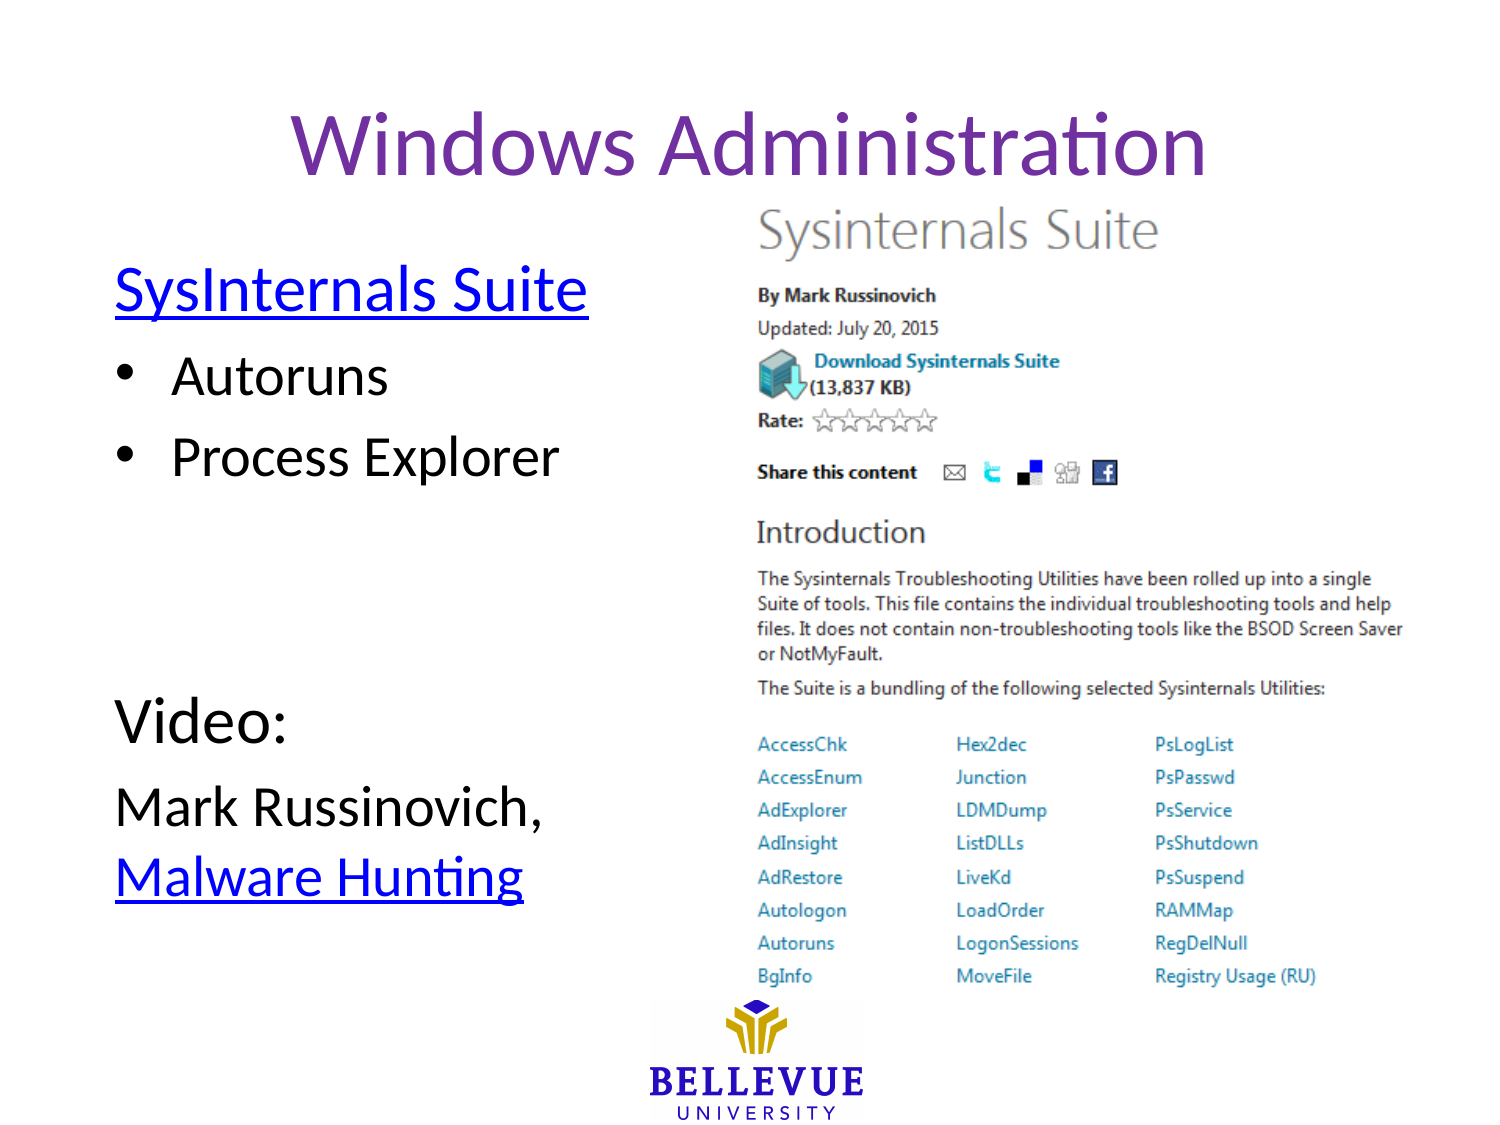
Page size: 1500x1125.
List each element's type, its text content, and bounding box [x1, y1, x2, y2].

list SysInternals Suite Autoruns Process Explorer Video: Mark Russinovich, Malware Hunting [99, 237, 744, 1000]
title Windows Administration [75, 45, 1425, 233]
picture [650, 199, 1415, 1120]
